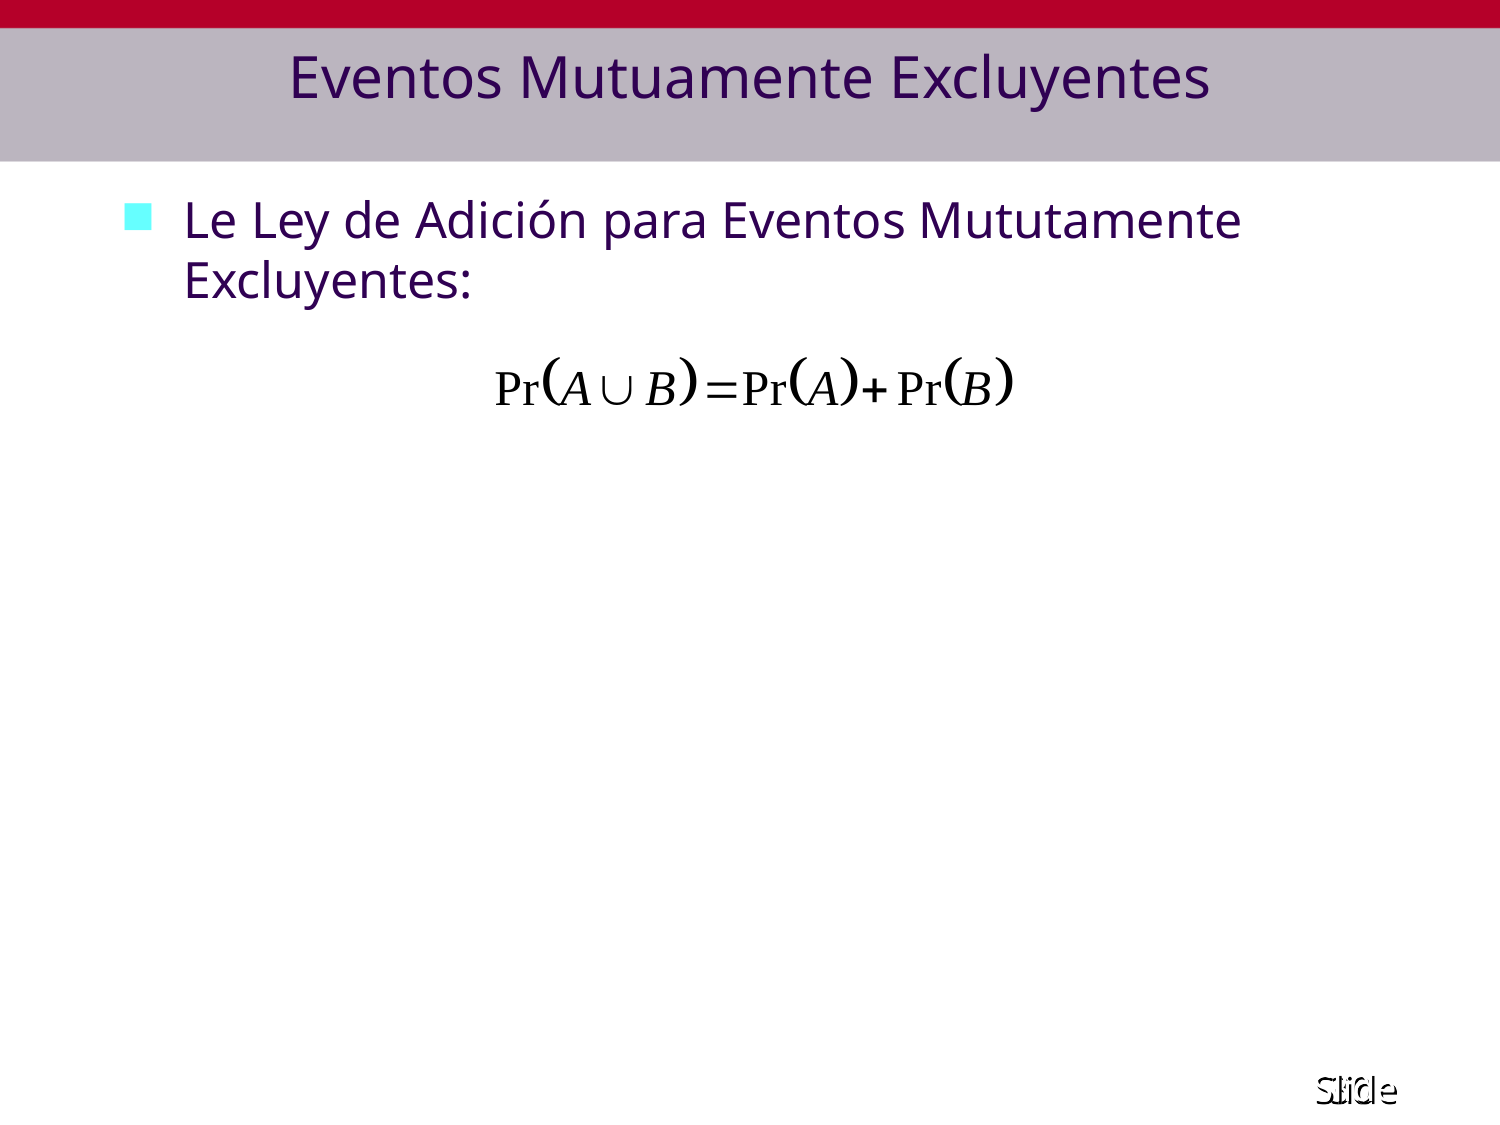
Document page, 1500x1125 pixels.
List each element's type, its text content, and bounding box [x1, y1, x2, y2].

picture [0, 0, 1500, 1125]
list Le Ley de Adición para Eventos Mututamente Excluyentes: [112, 181, 1389, 944]
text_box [486, 355, 1017, 427]
title Eventos Mutuamente Excluyentes [111, 8, 1388, 143]
